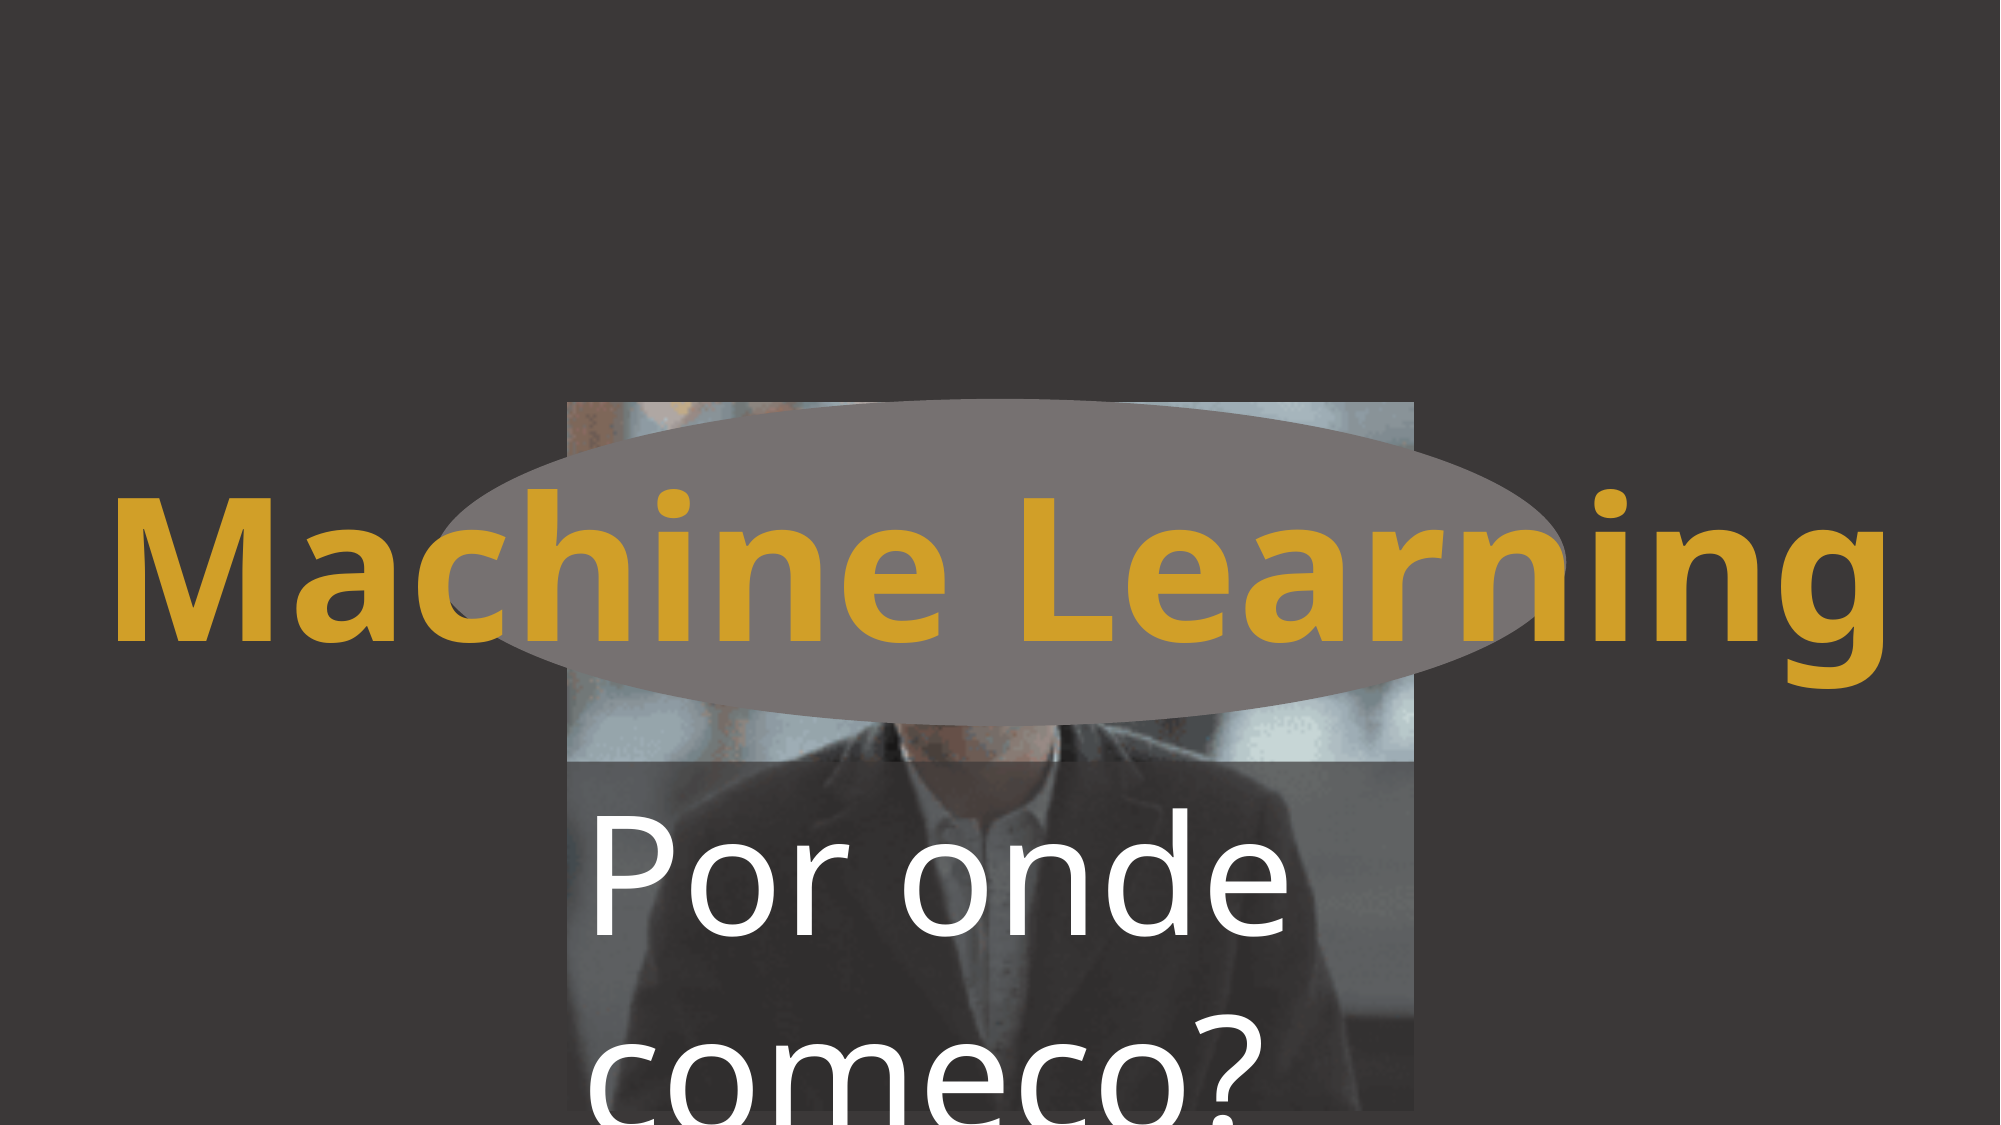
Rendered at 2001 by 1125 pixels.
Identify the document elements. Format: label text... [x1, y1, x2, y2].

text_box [433, 398, 1567, 726]
picture [567, 726, 1414, 1111]
text_box Por onde começo? [567, 1111, 1414, 1125]
